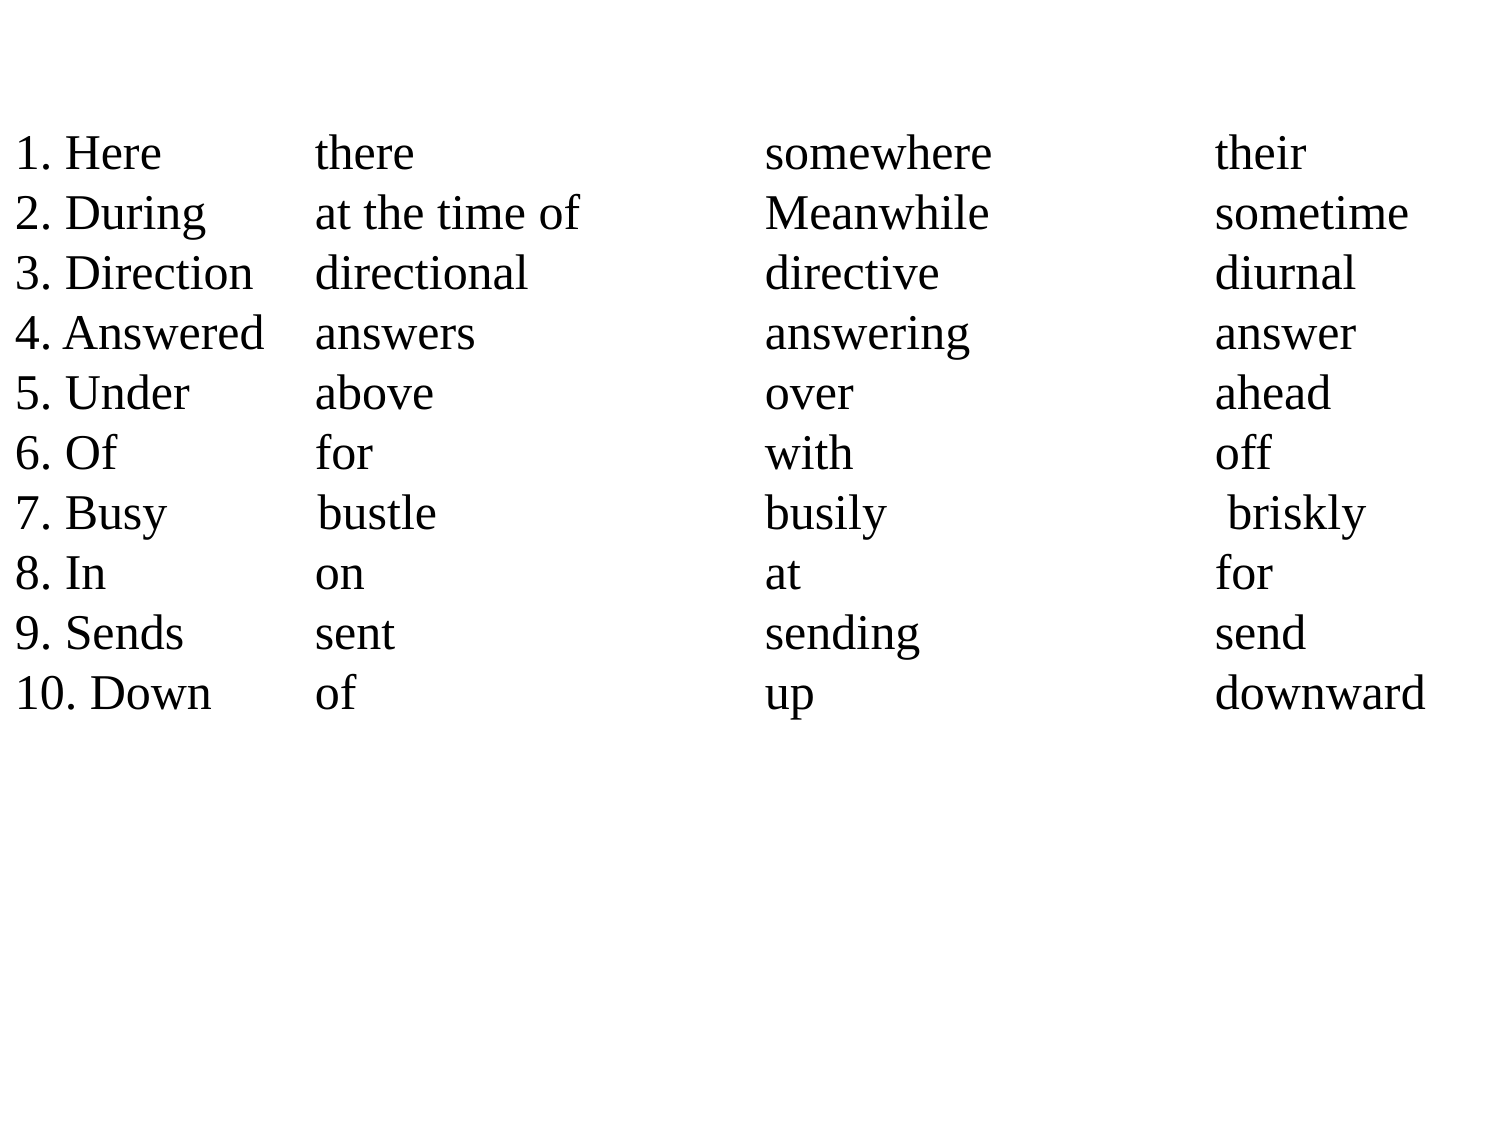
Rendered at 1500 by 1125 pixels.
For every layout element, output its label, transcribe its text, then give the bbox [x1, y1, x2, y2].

text_box 1. Here there somewhere their 2. During at the time of Meanwhile sometime 3. Direction directional directive diurnal 4. Answered answers answering answer 5. Under above over ahead 6. Of for with off 7. Busy bustle busily briskly 8. In on at for 9. Sends sent sending send 10. Down of up downward [0, 112, 1500, 788]
